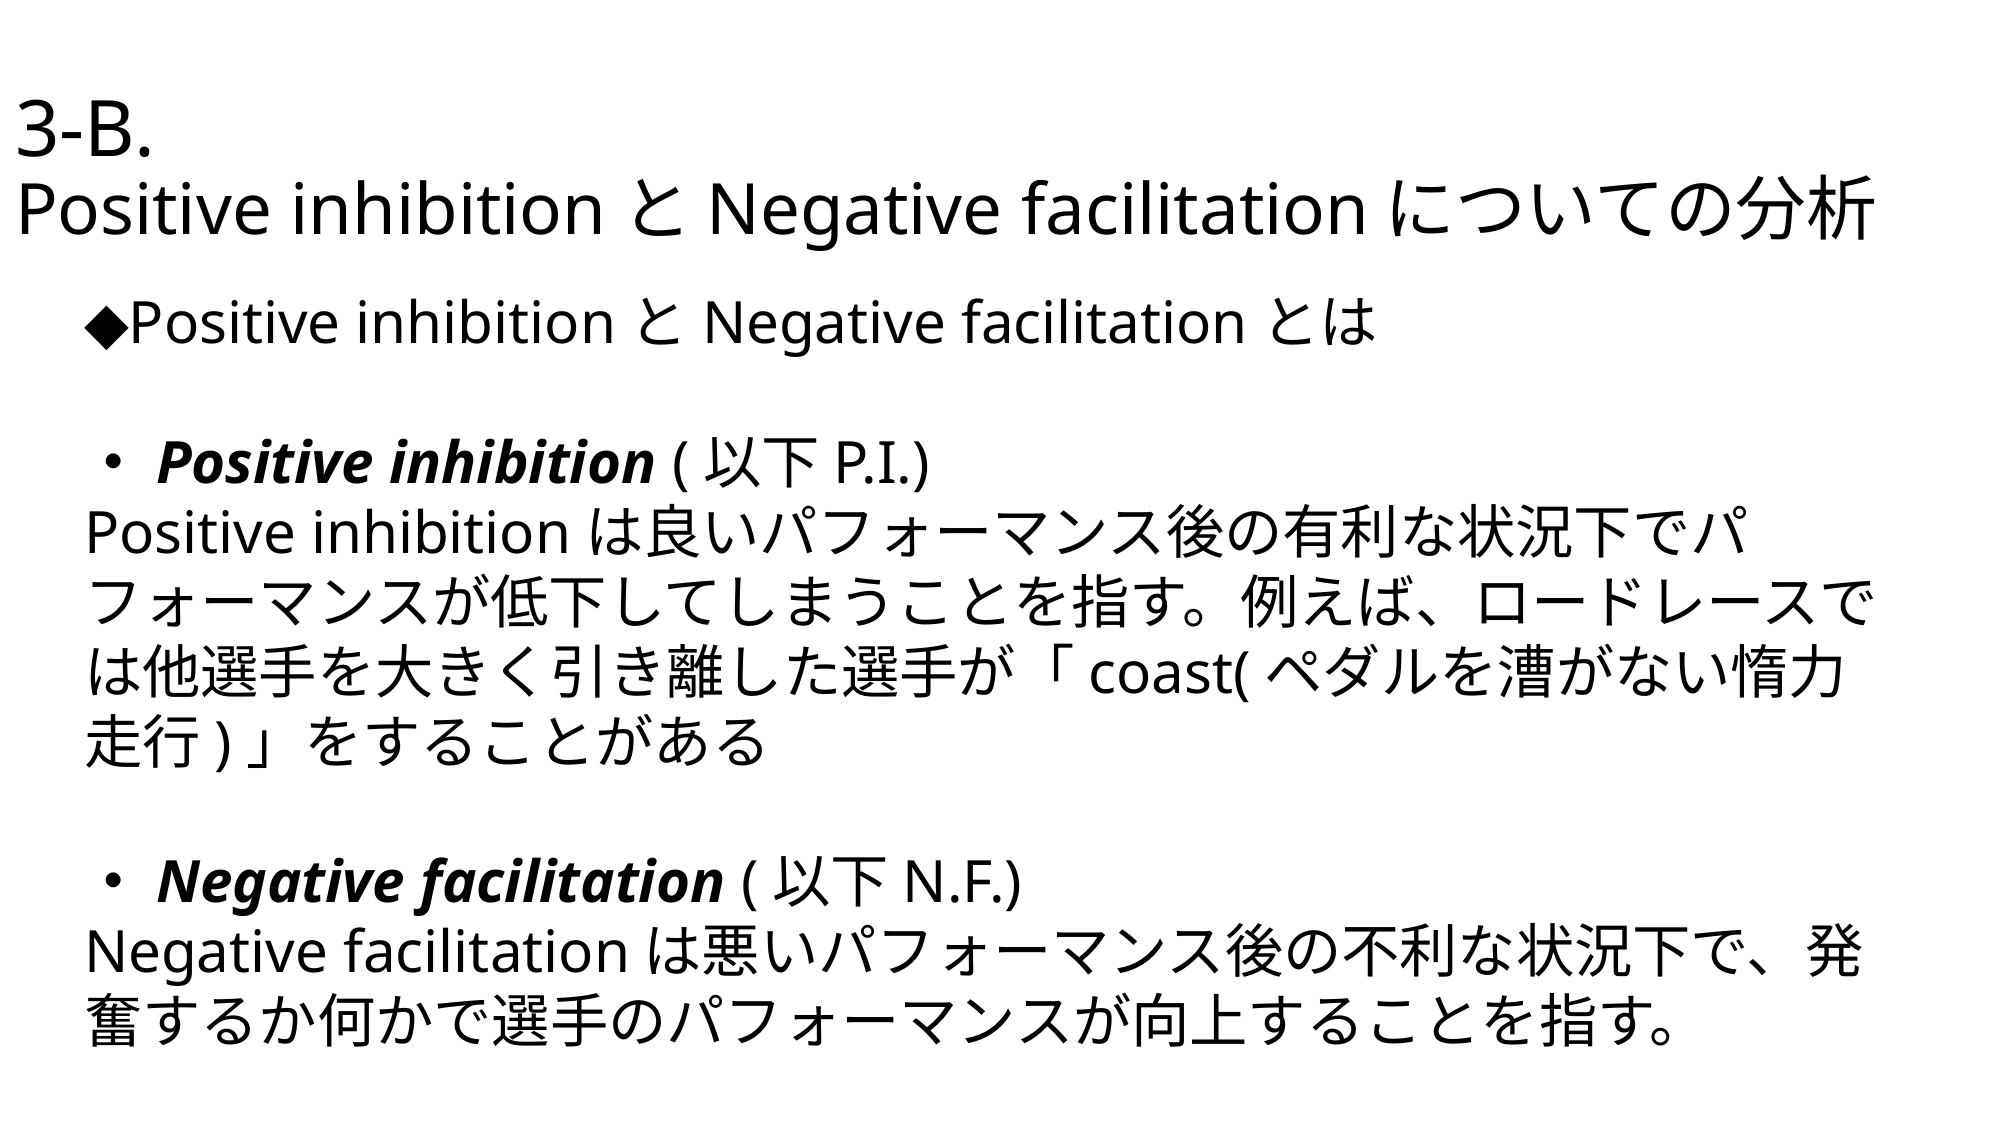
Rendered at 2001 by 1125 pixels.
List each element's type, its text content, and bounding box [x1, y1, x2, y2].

list ◆Positive inhibitionとNegative facilitationとは ・Positive inhibition (以下P.I.) Positive inhibitionは良いパフォーマンス後の有利な状況下でパフォーマンスが低下してしまうことを指す。例えば、ロードレースでは他選手を大きく引き離した選手が「coast(ペダルを漕がない惰力走行)」をすることがある ・Negative facilitation (以下N.F.) Negative facilitationは悪いパフォーマンス後の不利な状況下で、発奮するか何かで選手のパフォーマンスが向上することを指す。 [69, 278, 1917, 1066]
title 3-B. Positive inhibitionとNegative facilitationについての分析 [0, 60, 2000, 279]
